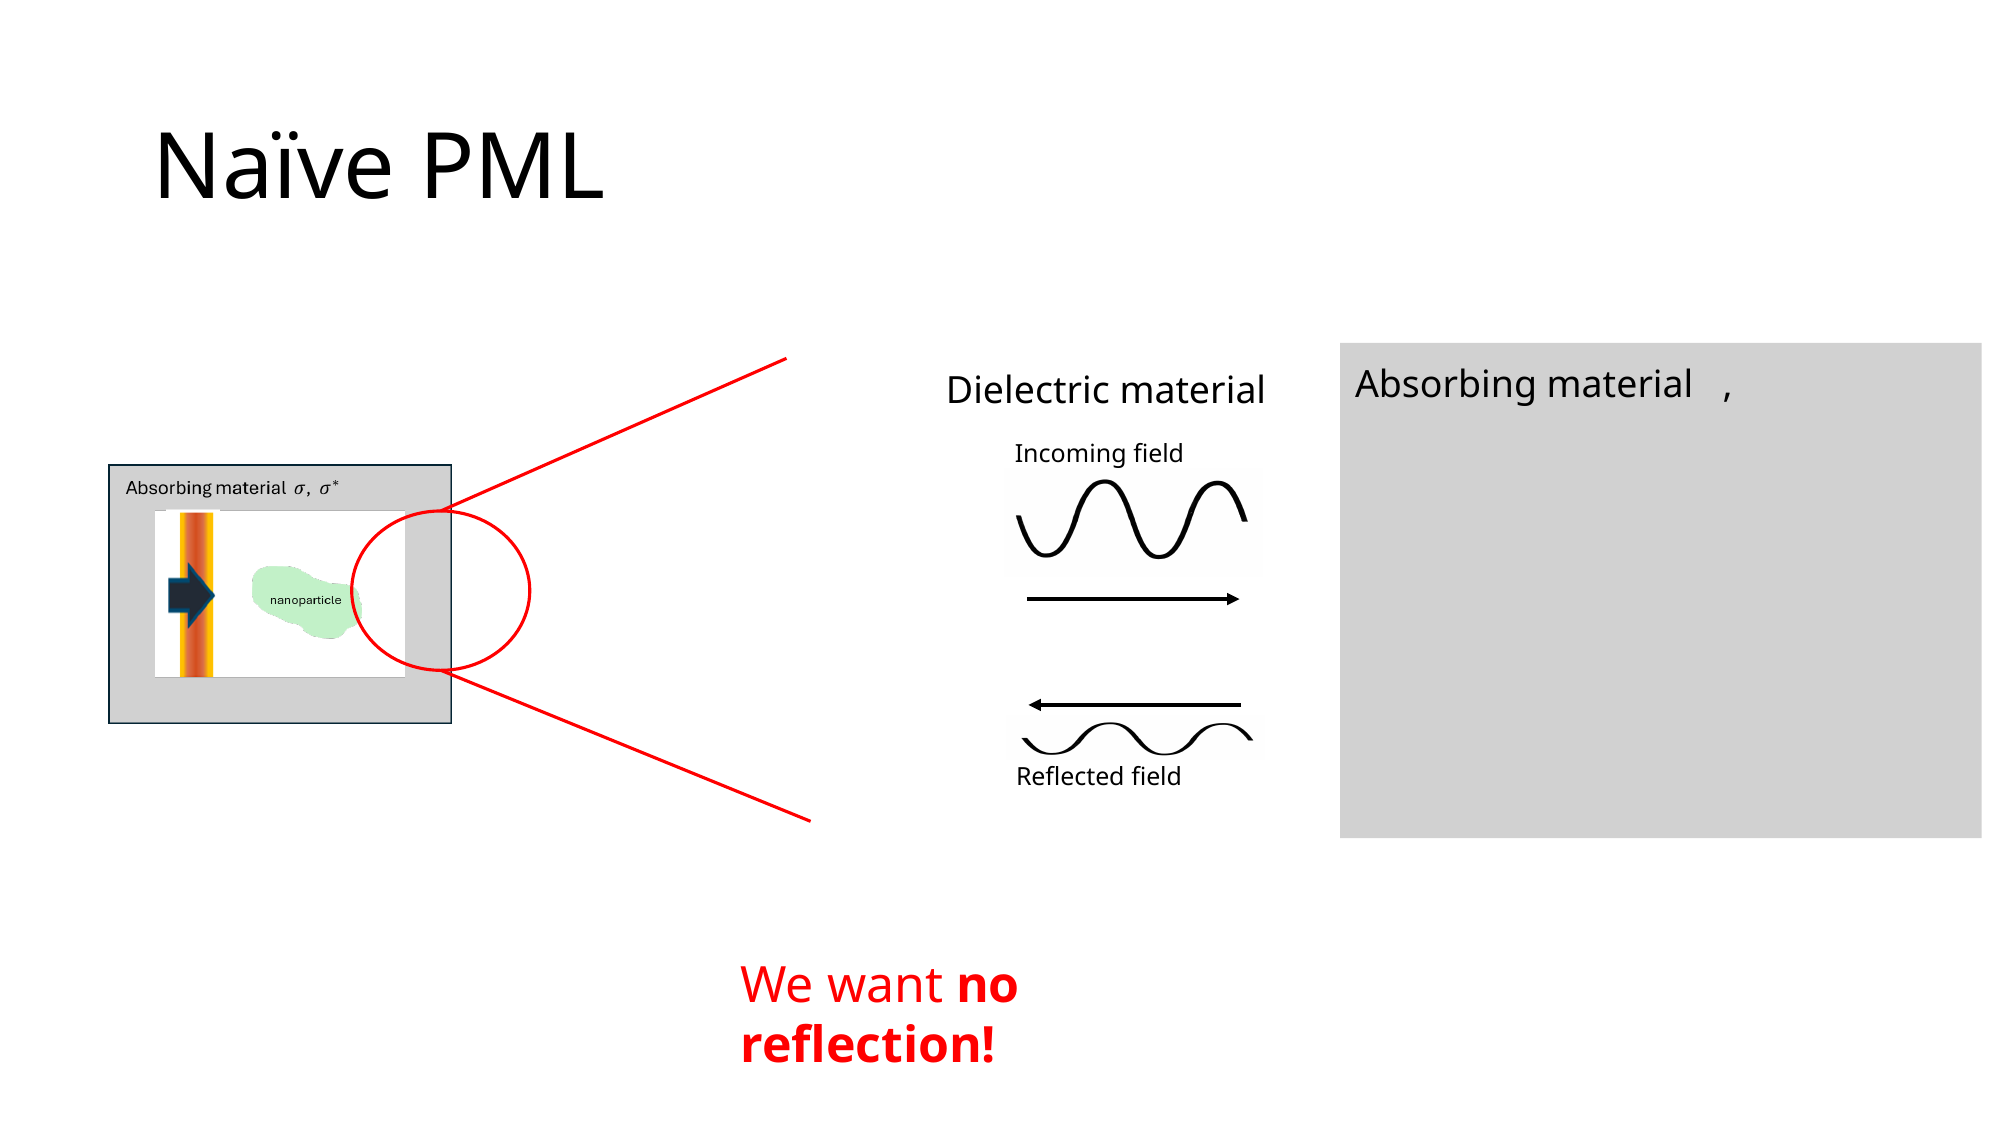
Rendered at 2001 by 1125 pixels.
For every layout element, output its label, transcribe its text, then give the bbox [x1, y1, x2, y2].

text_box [440, 669, 812, 822]
text_box [453, 512, 532, 669]
text_box [1339, 341, 1983, 840]
text_box Reflected field [1001, 753, 1439, 798]
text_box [440, 357, 787, 512]
picture [1003, 467, 1263, 577]
picture [111, 467, 453, 722]
text_box We want no reflection! [725, 945, 1288, 1080]
title Naïve PML [137, 59, 1863, 278]
text_box Incoming field [999, 429, 1437, 475]
picture [1006, 714, 1266, 760]
